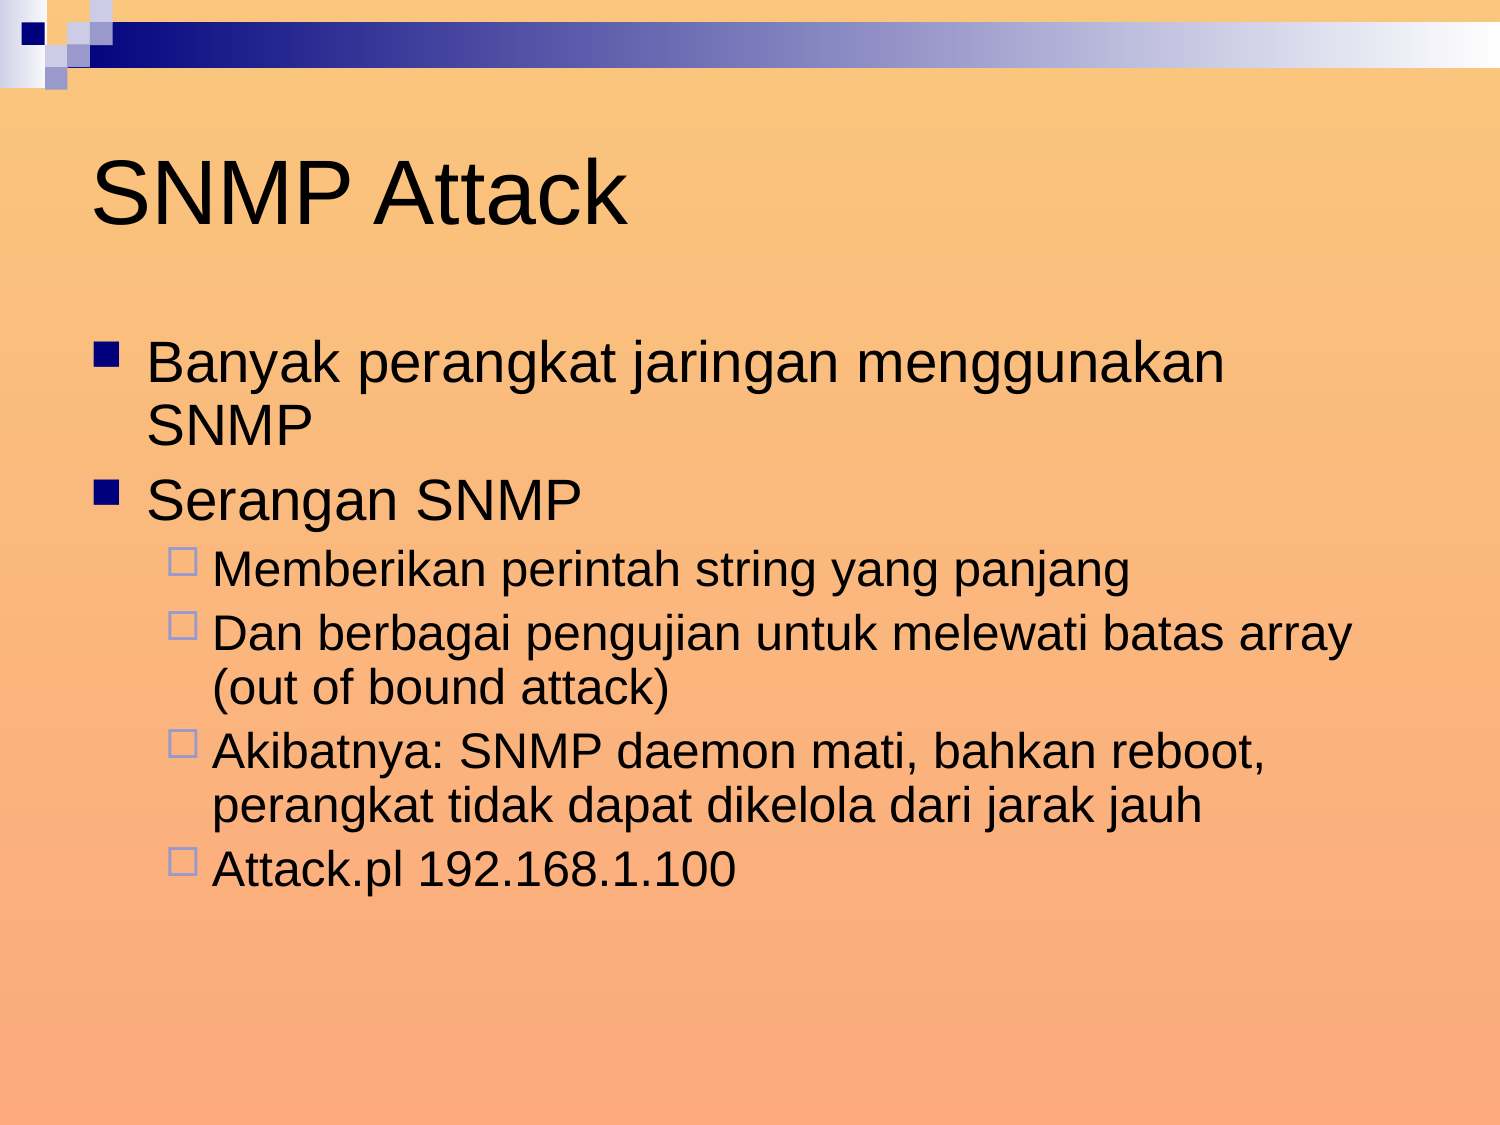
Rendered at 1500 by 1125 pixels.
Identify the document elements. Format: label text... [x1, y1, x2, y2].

list Banyak perangkat jaringan menggunakan SNMP Serangan SNMP Memberikan perintah string yang panjang Dan berbagai pengujian untuk melewati batas array (out of bound attack) Akibatnya: SNMP daemon mati, bahkan reboot, perangkat tidak dapat dikelola dari jarak jauh Attack.pl 192.168.1.100 [74, 324, 1426, 963]
title SNMP Attack [74, 74, 1426, 301]
